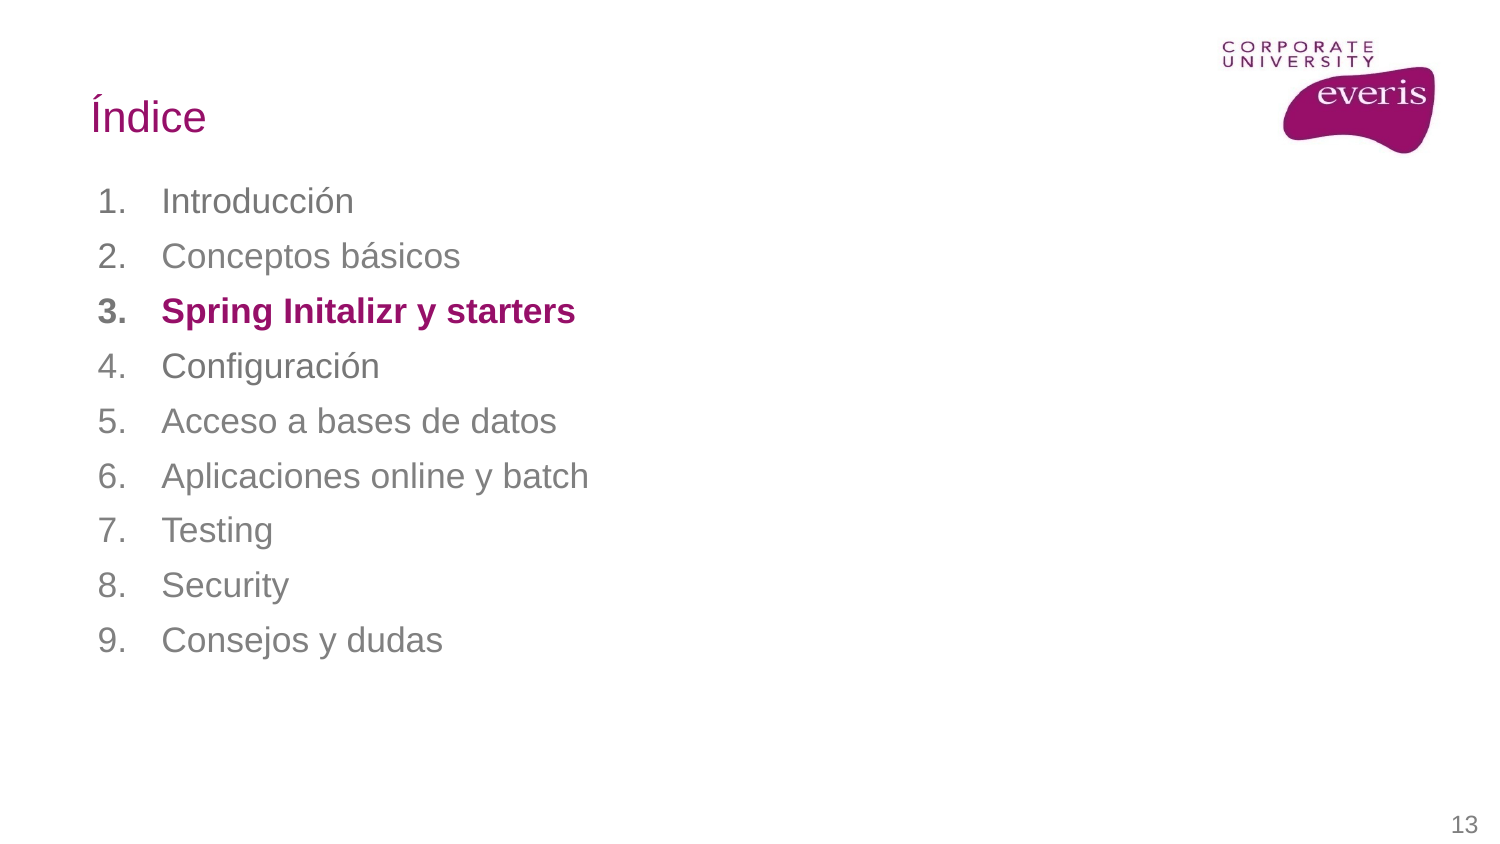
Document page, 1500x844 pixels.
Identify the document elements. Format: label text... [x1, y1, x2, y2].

text_box Introducción Conceptos básicos Spring Initalizr y starters Configuración Acceso a bases de datos Aplicaciones online y batch Testing Security Consejos y dudas [96, 184, 1113, 548]
text_box Índice [90, 88, 1077, 135]
picture [1207, 29, 1441, 158]
